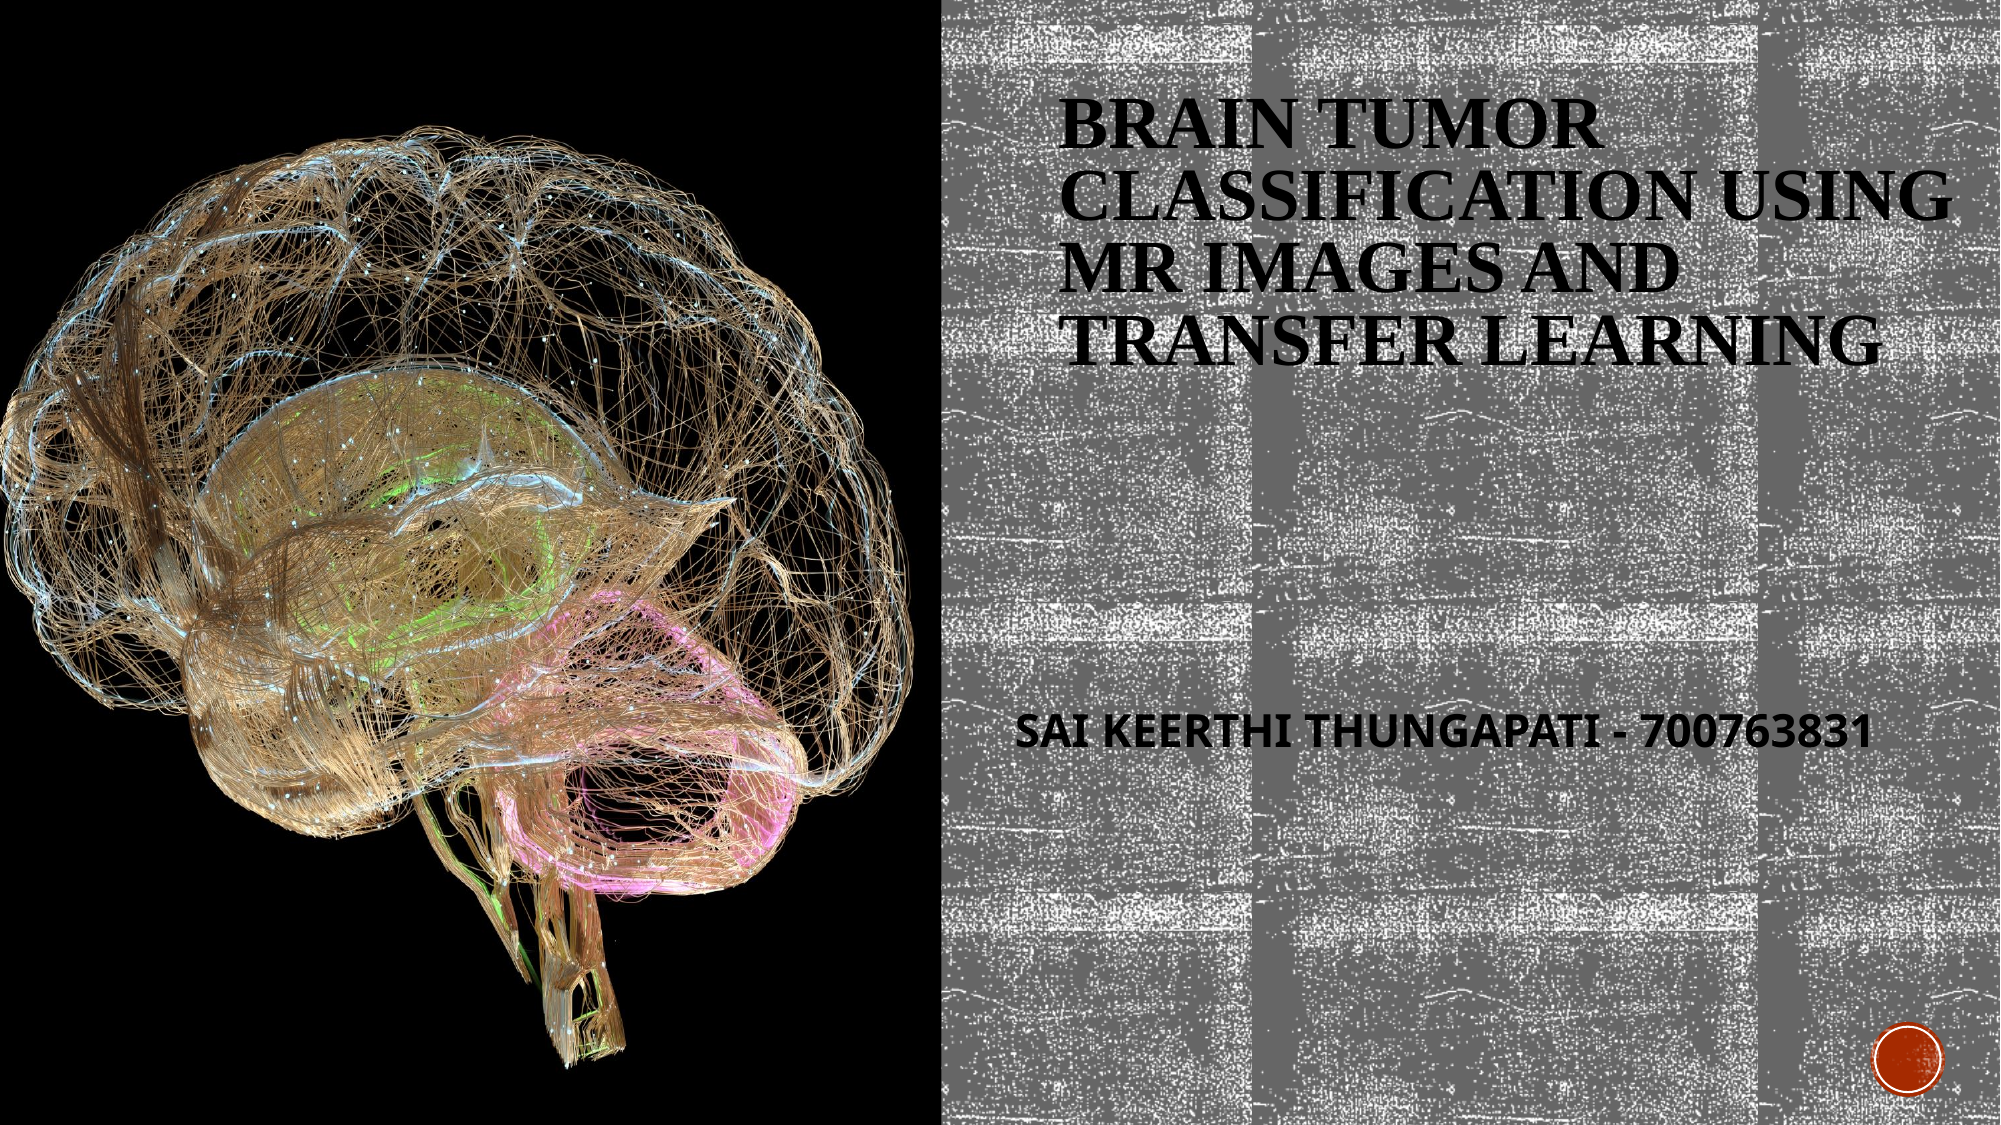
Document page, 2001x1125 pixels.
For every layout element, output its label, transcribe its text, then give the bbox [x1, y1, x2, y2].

text_box BRAIN TUMOR CLASSIFICATION USING MR IMAGES AND TRANSFER LEARNING [1043, 0, 2000, 468]
picture [0, 0, 942, 1125]
text_box [942, 0, 2000, 1125]
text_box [1872, 1024, 1943, 1095]
subtitle SAI KEERTHI THUNGAPATI - 700763831 [999, 700, 1978, 877]
